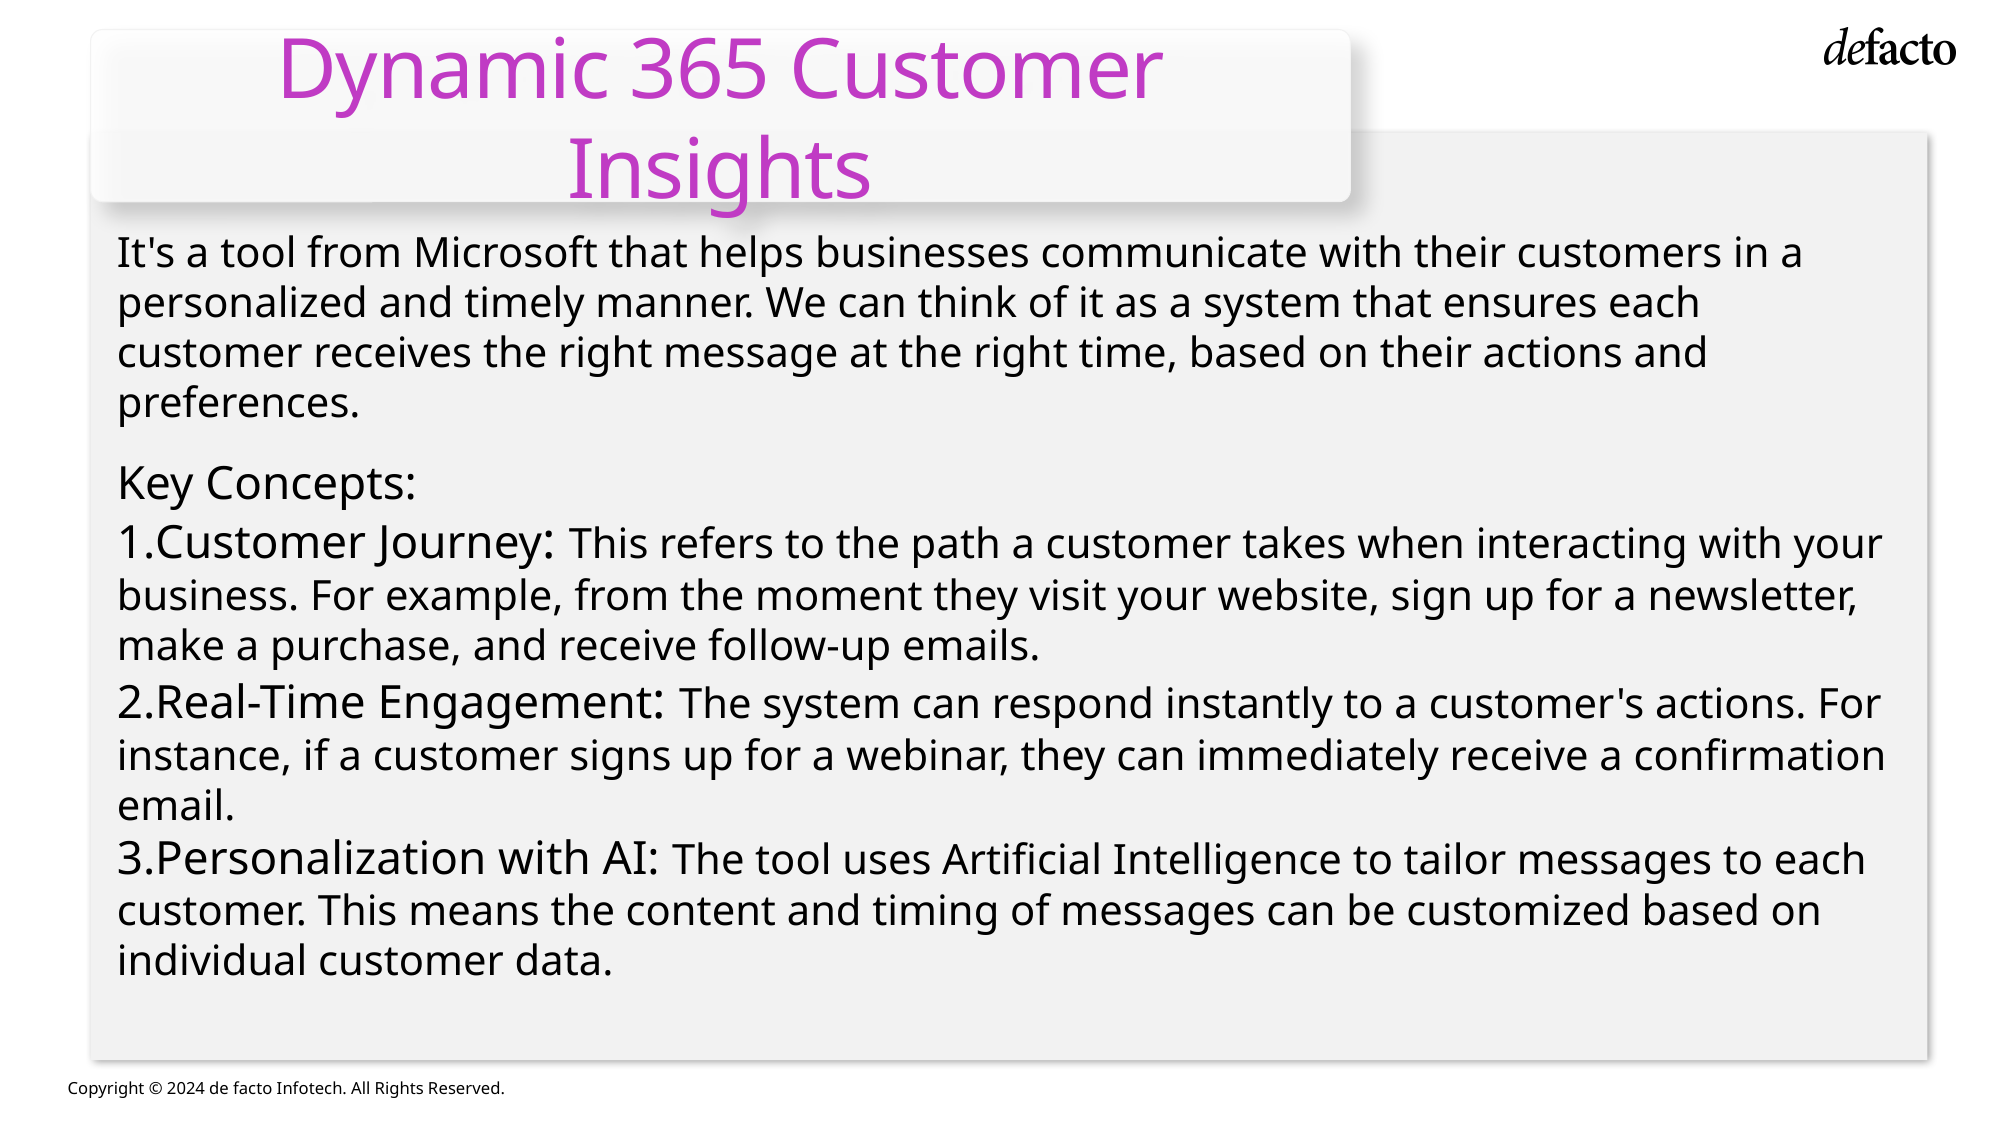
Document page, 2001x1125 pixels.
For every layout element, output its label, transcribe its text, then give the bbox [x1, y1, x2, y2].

text_box [90, 131, 1928, 1061]
text_box It's a tool from Microsoft that helps businesses communicate with their customers in a personalized and timely manner. We can think of it as a system that ensures each customer receives the right message at the right time, based on their actions and preferences. Key Concepts: Customer Journey: This refers to the path a customer takes when interacting with your business. For example, from the moment they visit your website, sign up for a newsletter, make a purchase, and receive follow-up emails. Real-Time Engagement: The system can respond instantly to a customer's actions. For instance, if a customer signs up for a webinar, they can immediately receive a confirmation email. Personalization with AI: The tool uses Artificial Intelligence to tailor messages to each customer. This means the content and timing of messages can be customized based on individual customer data. [102, 218, 1910, 1060]
text_box Copyright © 2024 de facto Infotech. All Rights Reserved. [53, 1070, 1054, 1106]
text_box Dynamic 365 Customer Insights [90, 29, 1351, 202]
picture [1823, 26, 1957, 66]
